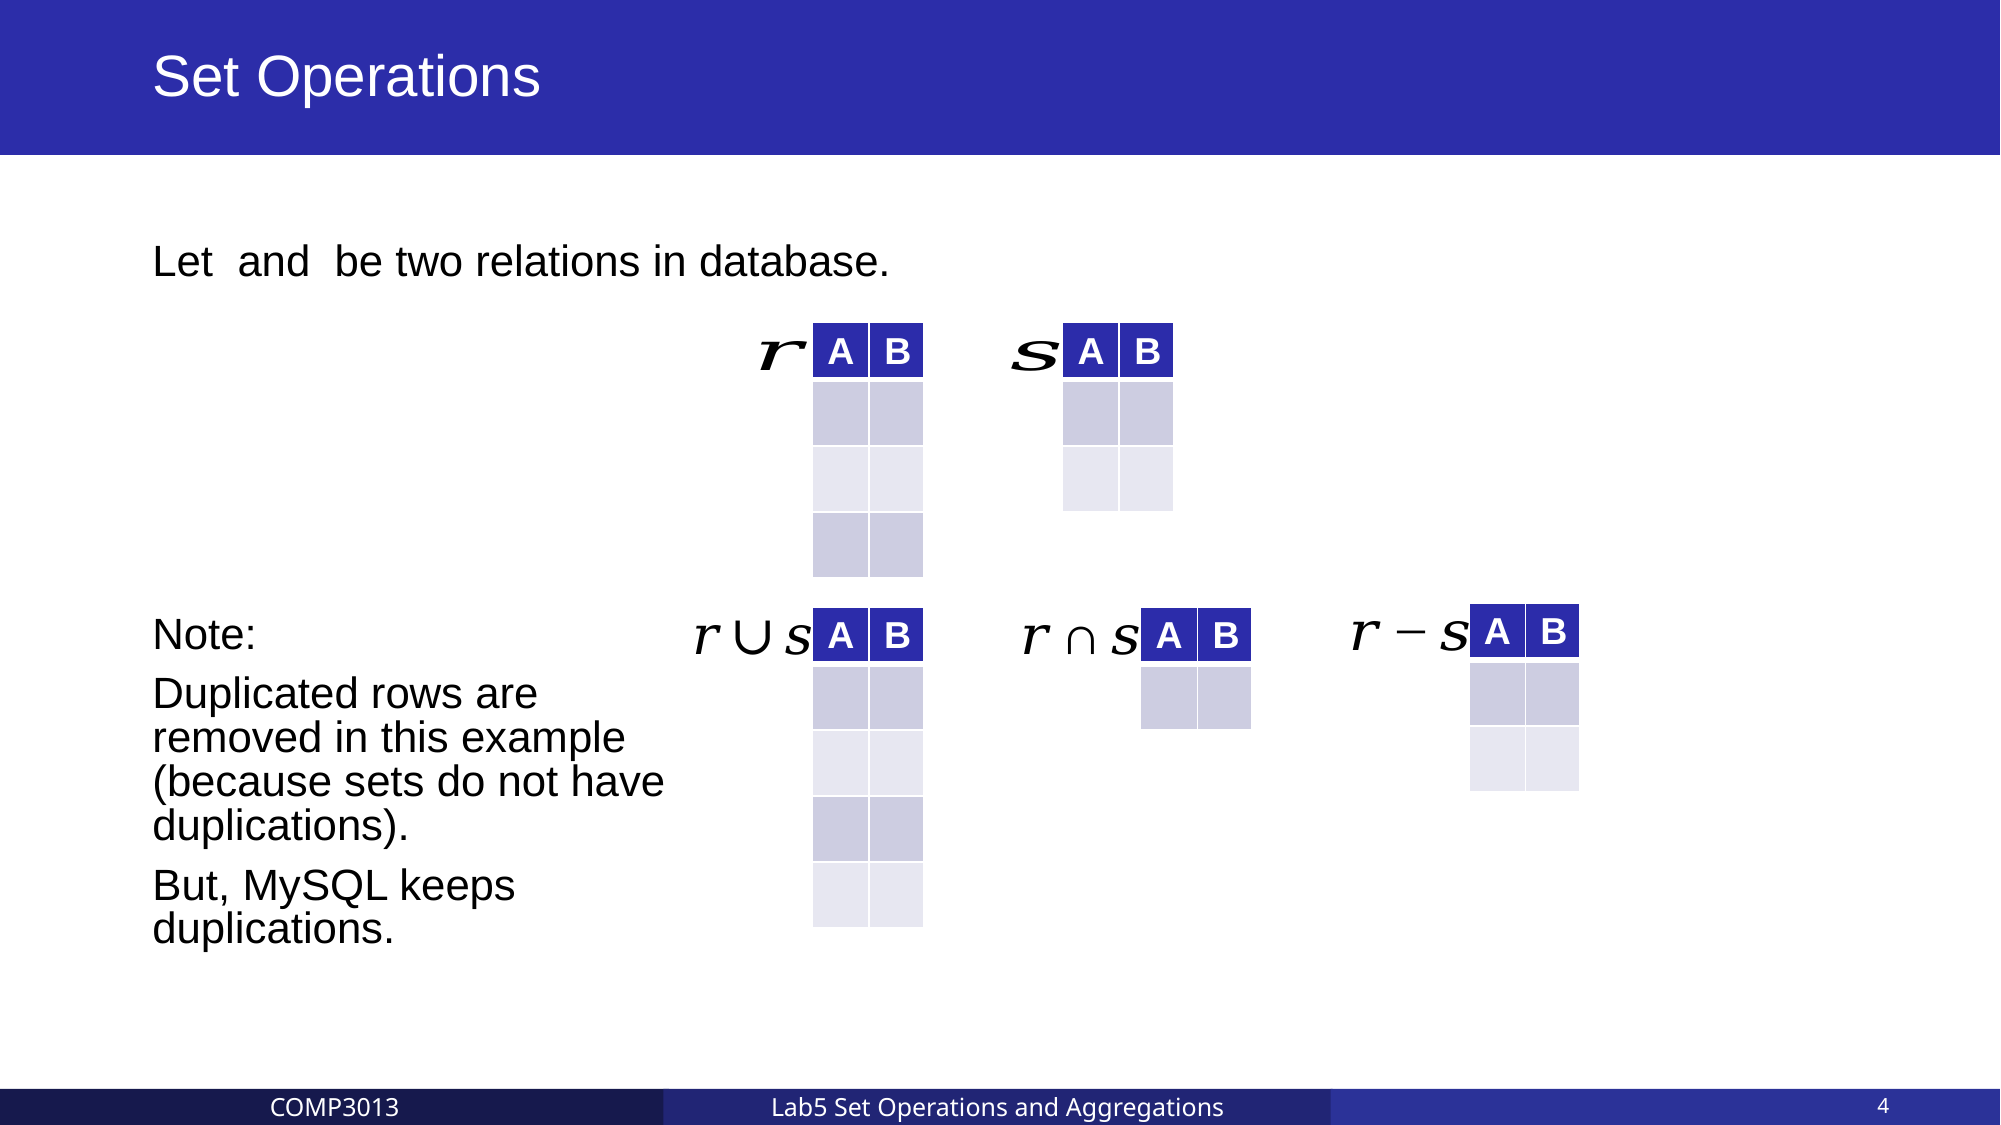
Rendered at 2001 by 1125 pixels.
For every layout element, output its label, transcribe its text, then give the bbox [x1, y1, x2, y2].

text_box Note: Duplicated rows are removed in this example (because sets do not have duplications). But, MySQL keeps duplications. [137, 606, 701, 1036]
title Set Operations [137, 7, 1863, 147]
